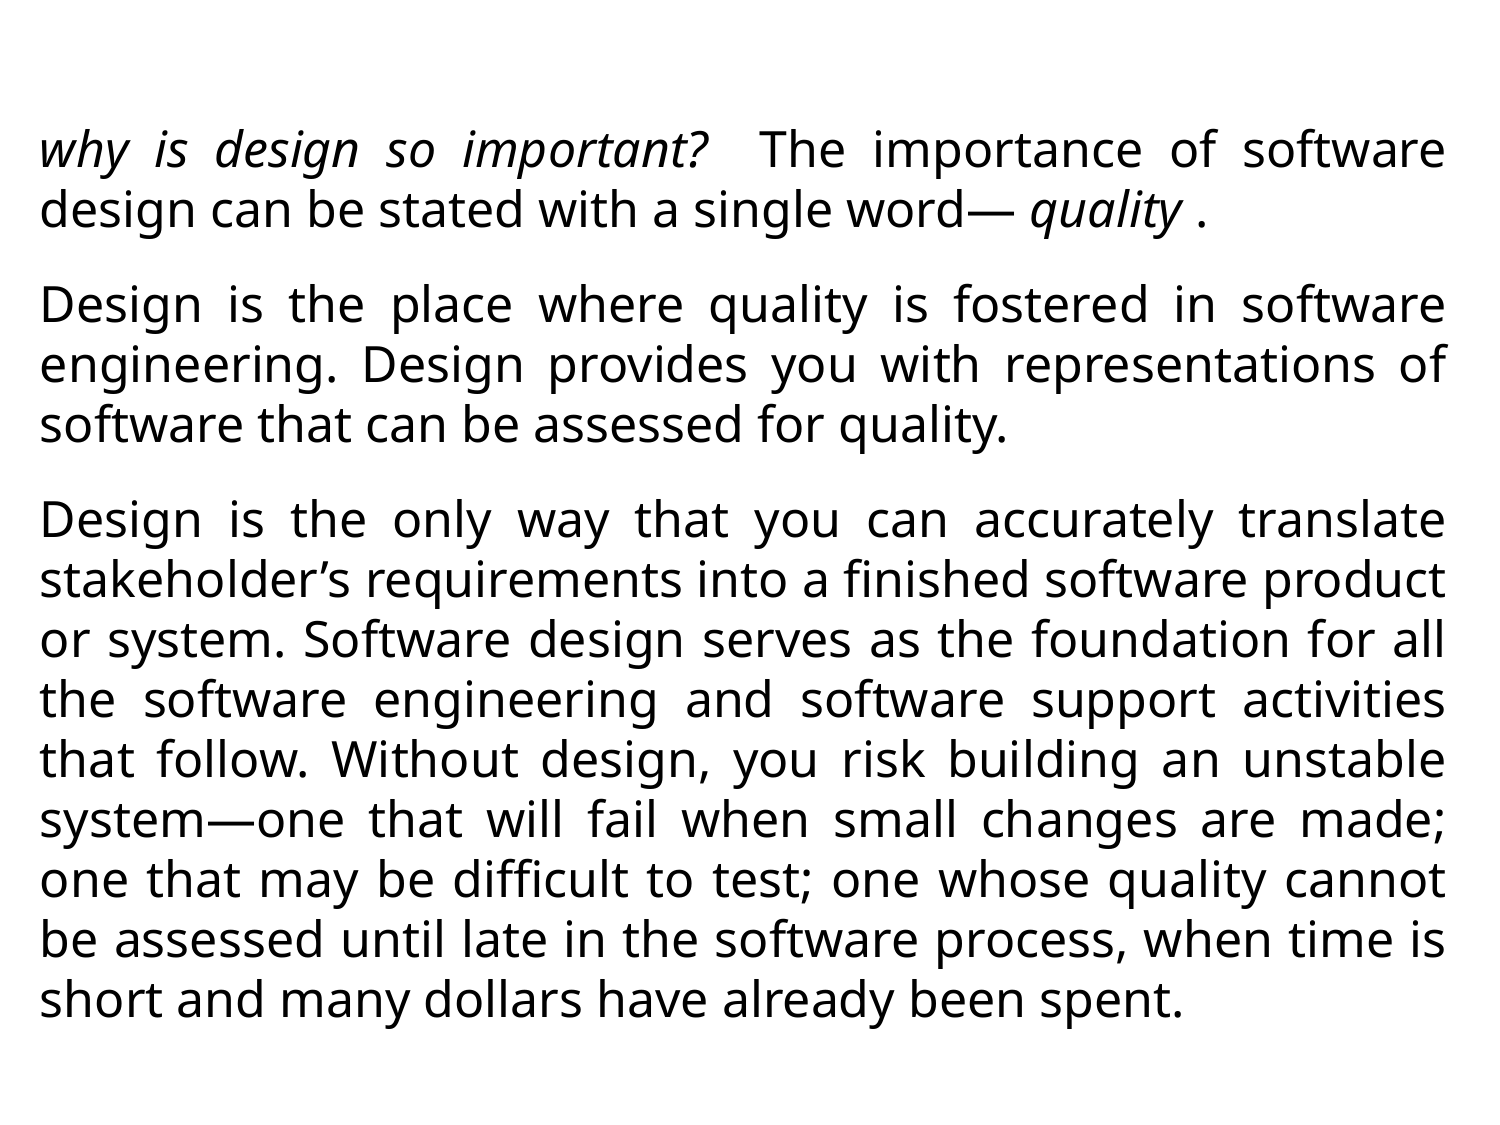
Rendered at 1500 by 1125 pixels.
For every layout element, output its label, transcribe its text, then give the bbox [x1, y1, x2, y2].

text_box why is design so important? The importance of software design can be stated with a single word— quality . Design is the place where quality is fostered in software engineering. Design provides you with representations of software that can be assessed for quality. Design is the only way that you can accurately translate stakeholder’s requirements into a finished software product or system. Software design serves as the foundation for all the software engineering and software support activities that follow. Without design, you risk building an unstable system—one that will fail when small changes are made; one that may be difficult to test; one whose quality cannot be assessed until late in the software process, when time is short and many dollars have already been spent. [24, 109, 1463, 1035]
